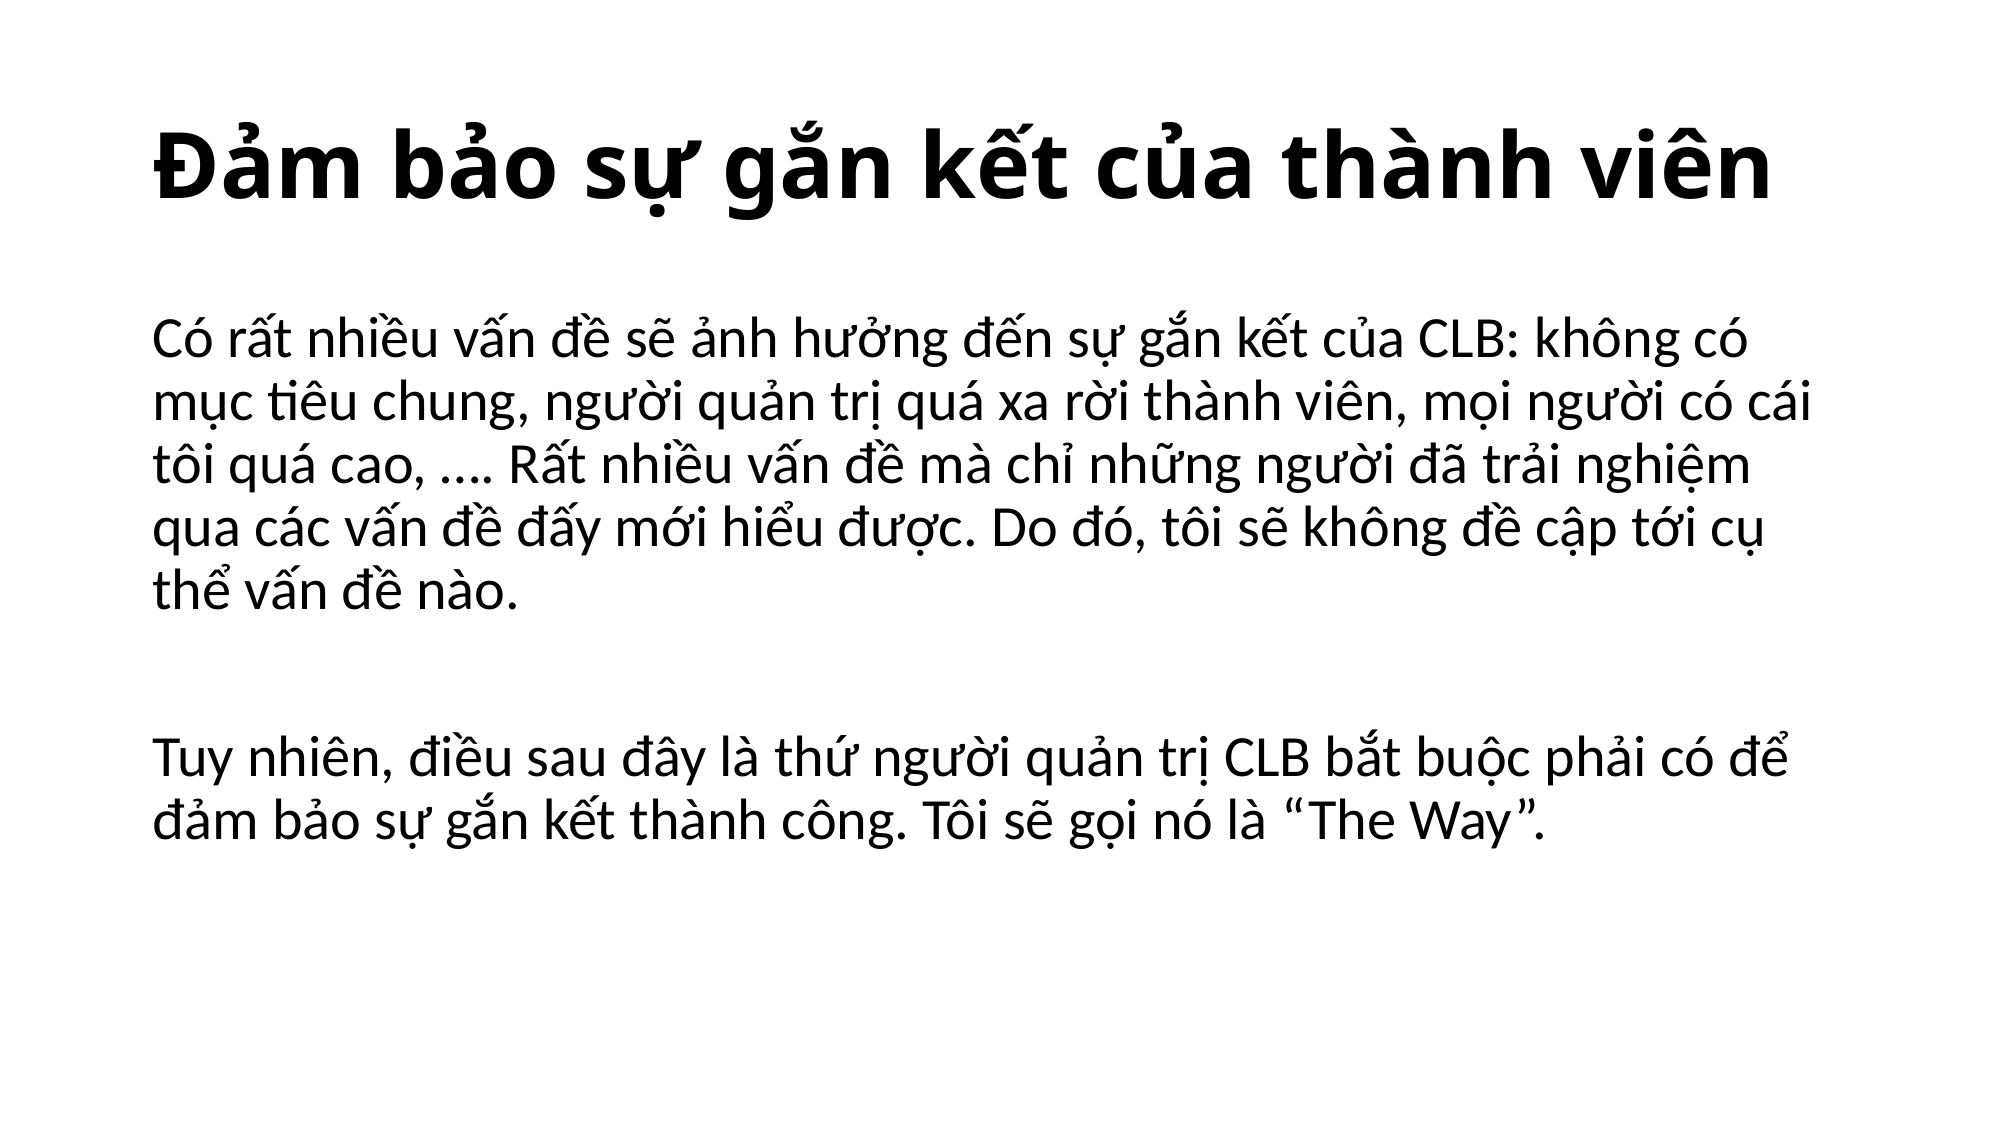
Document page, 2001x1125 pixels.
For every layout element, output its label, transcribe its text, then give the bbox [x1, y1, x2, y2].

list Có rất nhiều vấn đề sẽ ảnh hưởng đến sự gắn kết của CLB: không có mục tiêu chung, người quản trị quá xa rời thành viên, mọi người có cái tôi quá cao, …. Rất nhiều vấn đề mà chỉ những người đã trải nghiệm qua các vấn đề đấy mới hiểu được. Do đó, tôi sẽ không đề cập tới cụ thể vấn đề nào. Tuy nhiên, điều sau đây là thứ người quản trị CLB bắt buộc phải có để đảm bảo sự gắn kết thành công. Tôi sẽ gọi nó là “The Way”. [137, 299, 1863, 1014]
title Đảm bảo sự gắn kết của thành viên [137, 59, 1863, 278]
